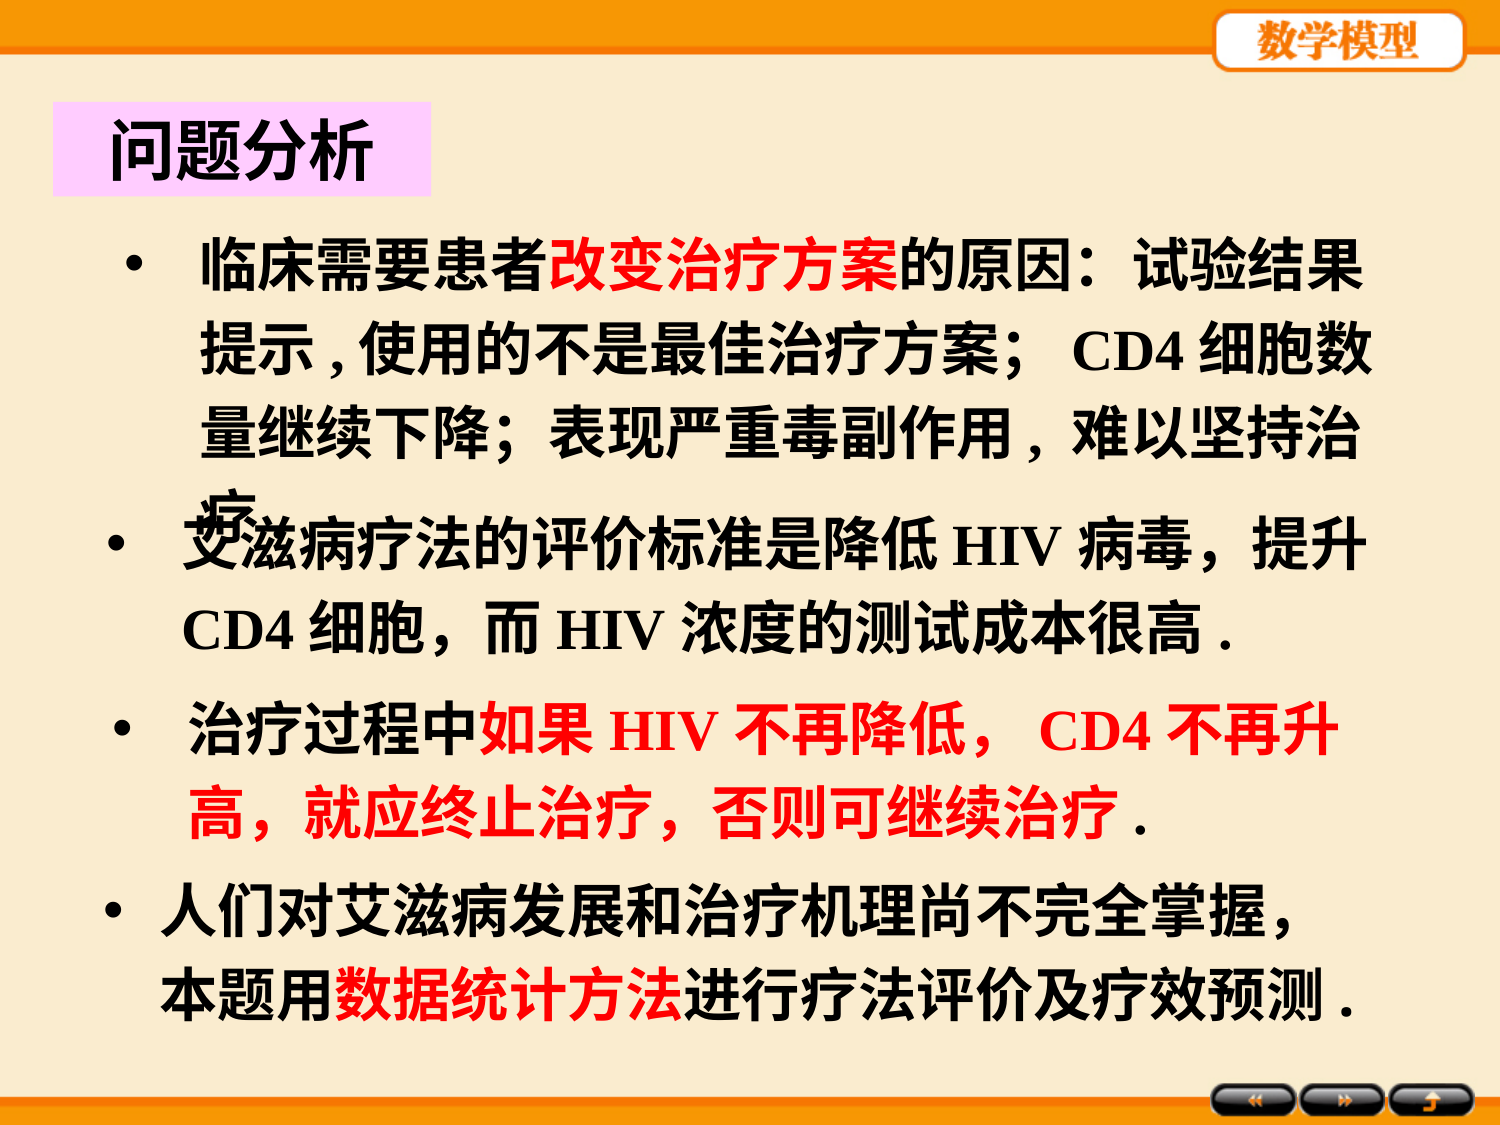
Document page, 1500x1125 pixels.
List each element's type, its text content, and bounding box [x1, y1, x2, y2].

text_box 临床需要患者改变治疗方案的原因：试验结果提示,使用的不是最佳治疗方案；CD4细胞数量继续下降；表现严重毒副作用, 难以坚持治疗. [109, 206, 1412, 485]
picture [0, 0, 1500, 1125]
text_box 治疗过程中如果HIV不再降低，CD4不再升高，就应终止治疗，否则可继续治疗. [97, 670, 1435, 854]
text_box 艾滋病疗法的评价标准是降低HIV病毒，提升CD4细胞，而HIV浓度的测试成本很高. [91, 485, 1429, 669]
text_box 问题分析 [53, 101, 432, 197]
text_box 人们对艾滋病发展和治疗机理尚不完全掌握，本题用数据统计方法进行疗法评价及疗效预测. [88, 853, 1391, 1036]
